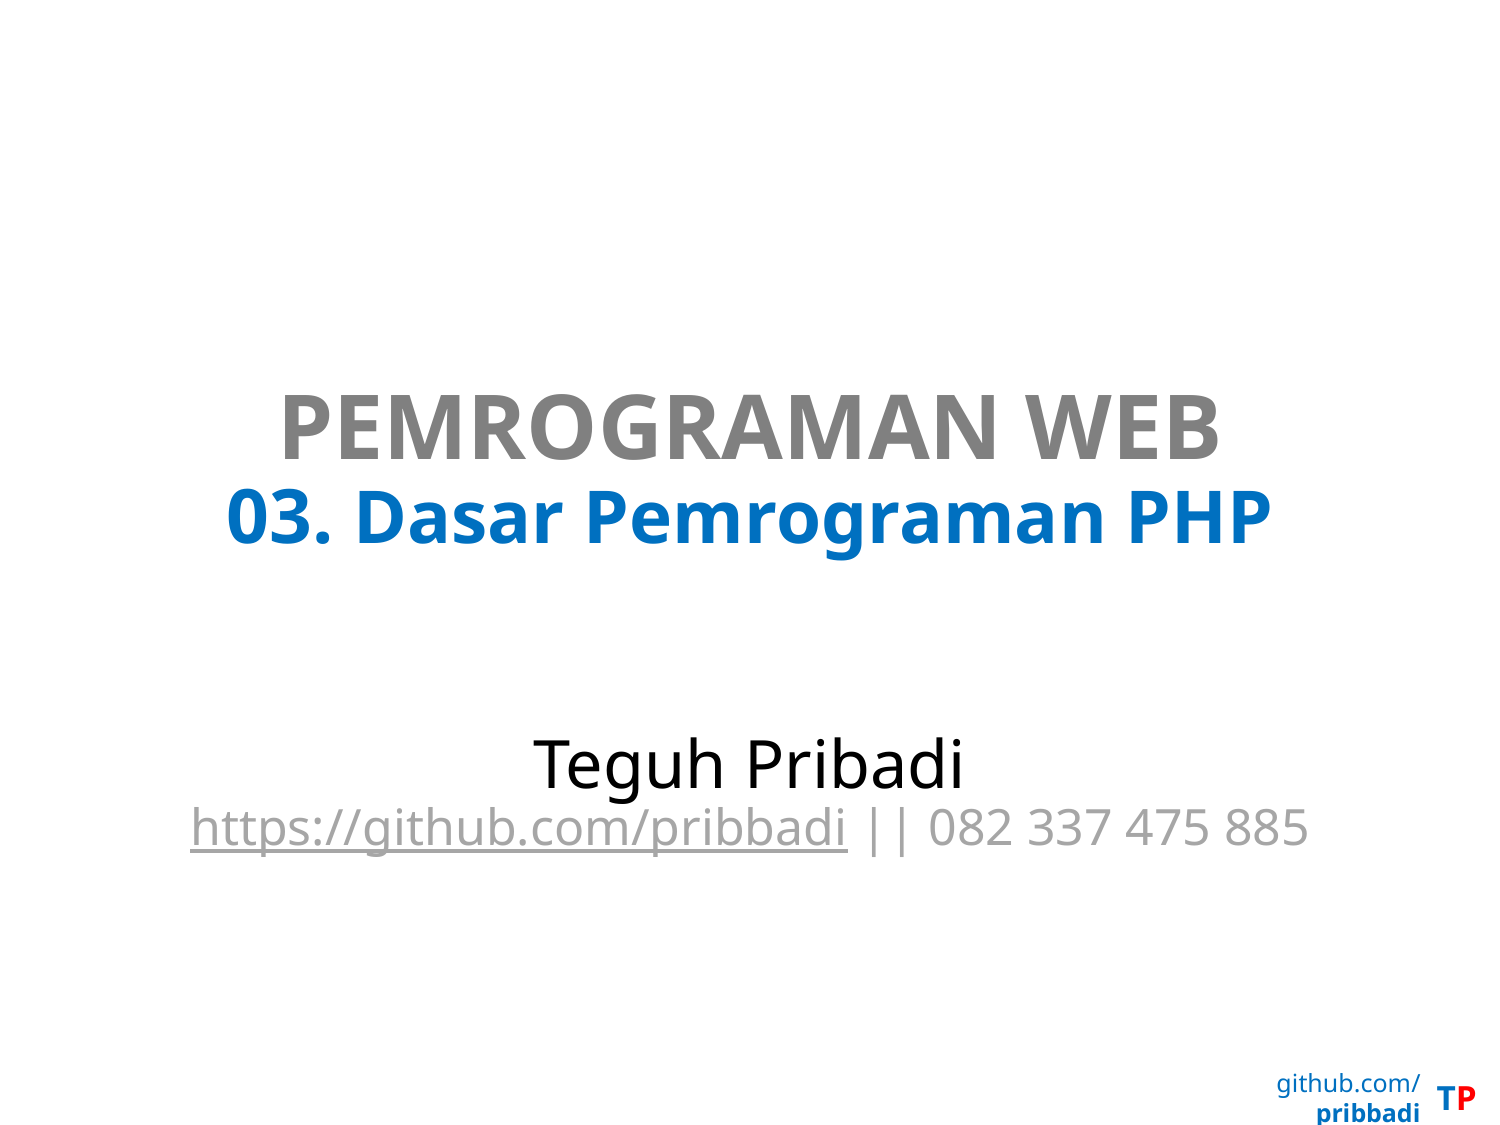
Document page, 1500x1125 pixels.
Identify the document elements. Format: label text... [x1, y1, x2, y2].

subtitle Teguh Pribadi https://github.com/pribbadi || 082 337 475 885 [103, 730, 1397, 1002]
title PEMROGRAMAN WEB 03. Dasar Pemrograman PHP [14, 338, 1486, 568]
